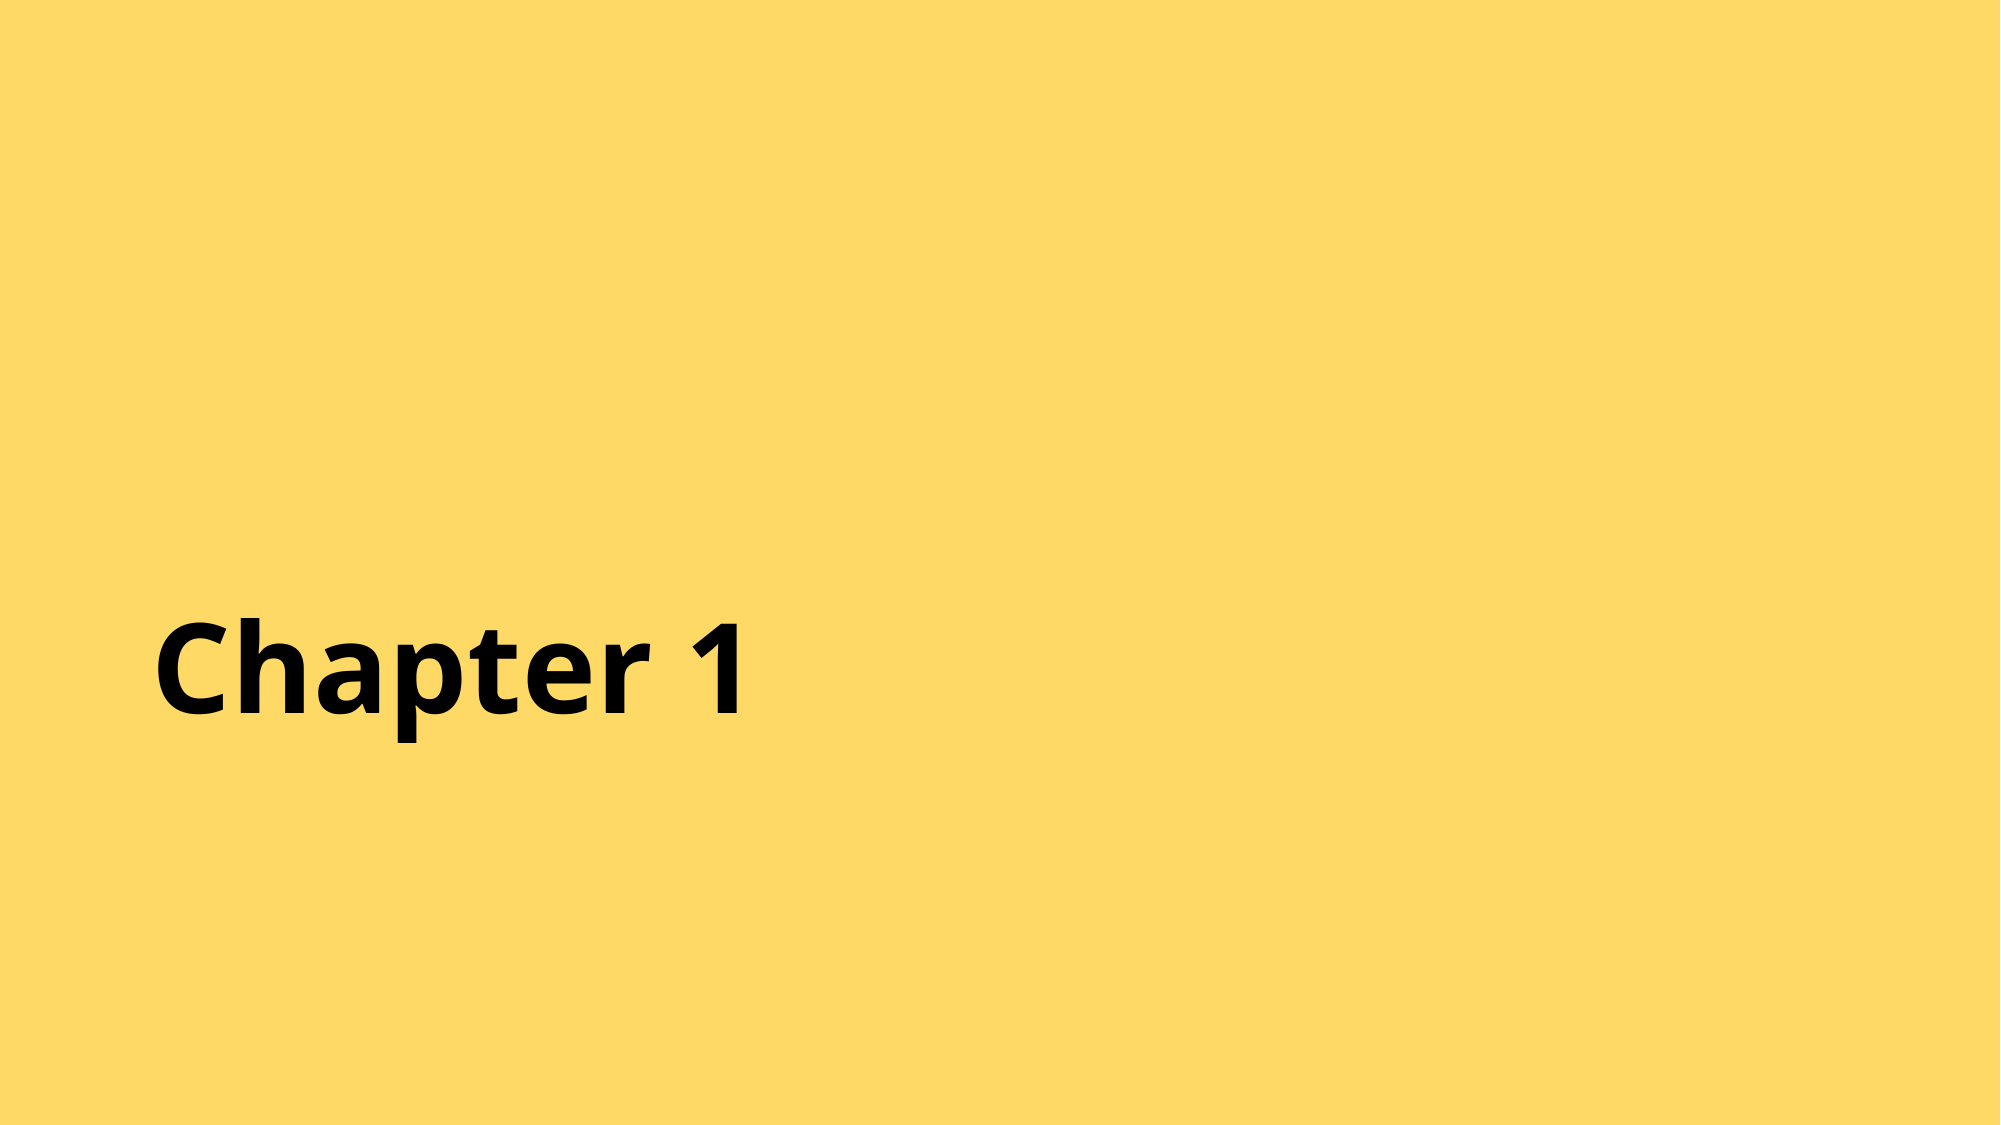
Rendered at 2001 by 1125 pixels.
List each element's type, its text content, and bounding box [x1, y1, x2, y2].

title Chapter 1 [136, 280, 1862, 749]
